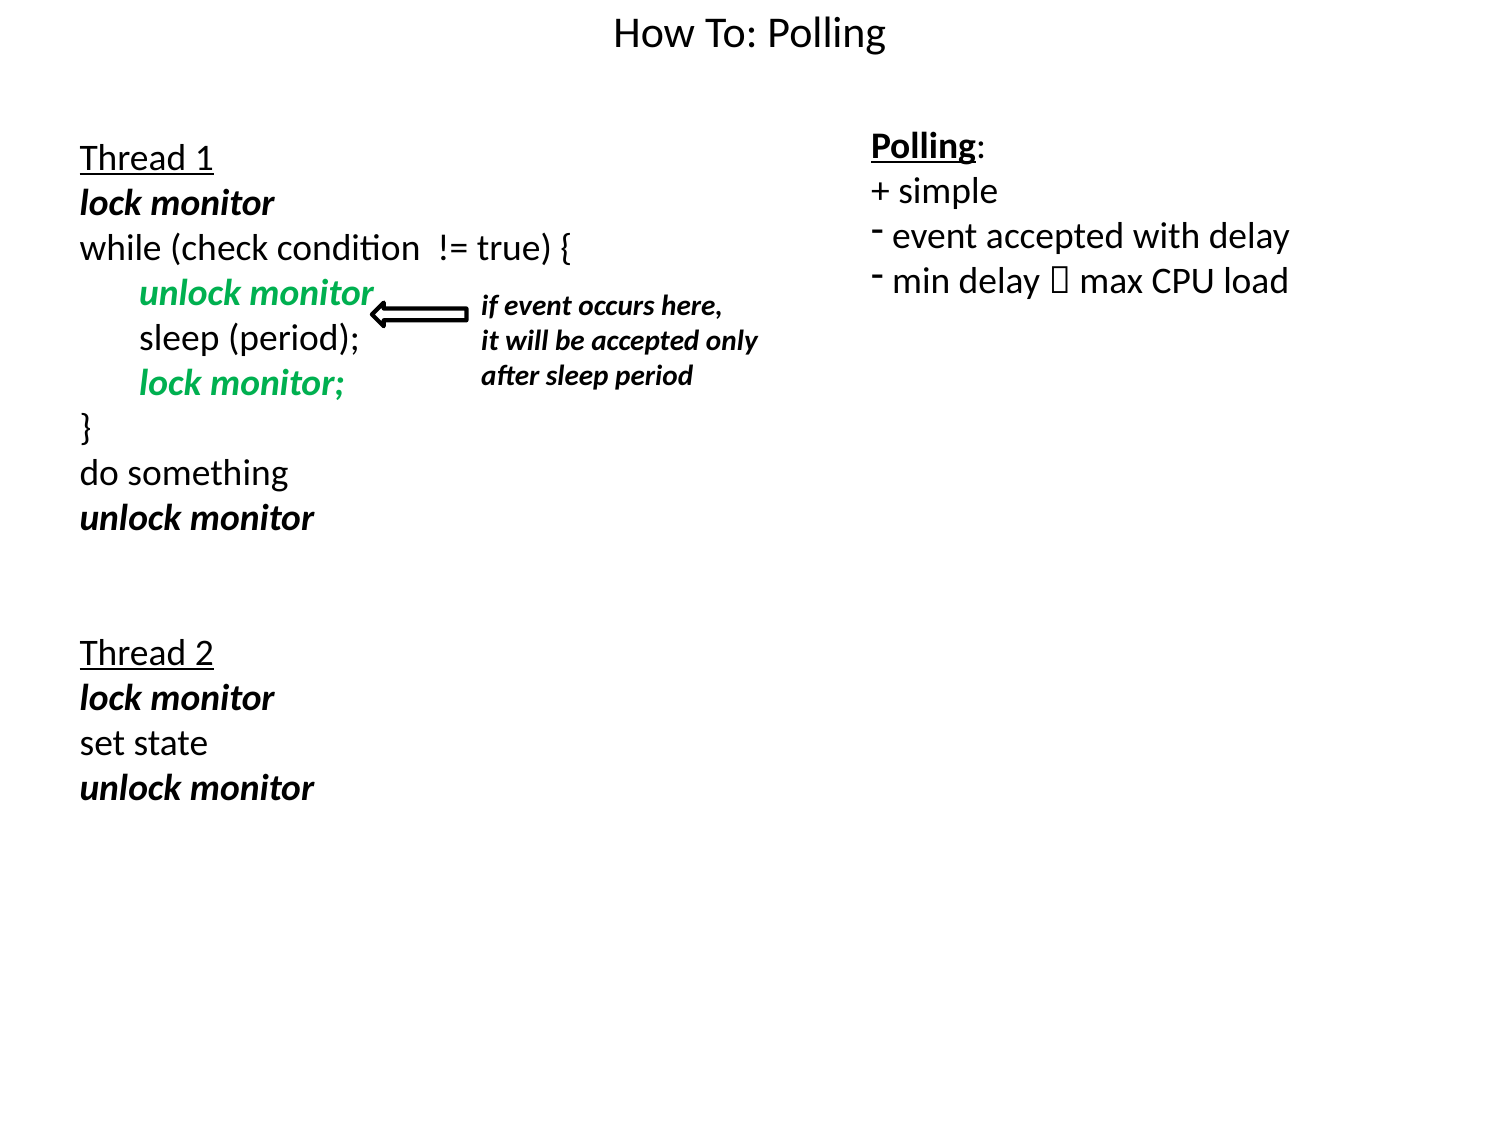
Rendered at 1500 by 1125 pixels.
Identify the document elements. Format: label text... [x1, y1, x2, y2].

text_box if event occurs here, it will be accepted only after sleep period [466, 278, 774, 399]
text_box Polling: + simple event accepted with delay min delay  max CPU load [856, 113, 1412, 309]
text_box Thread 1 lock monitor while (check condition != true) { unlock monitor sleep (period); lock monitor; } do something unlock monitor Thread 2 lock monitor set state unlock monitor [64, 125, 821, 816]
title How To: Polling [75, 0, 1425, 65]
text_box [369, 300, 466, 329]
